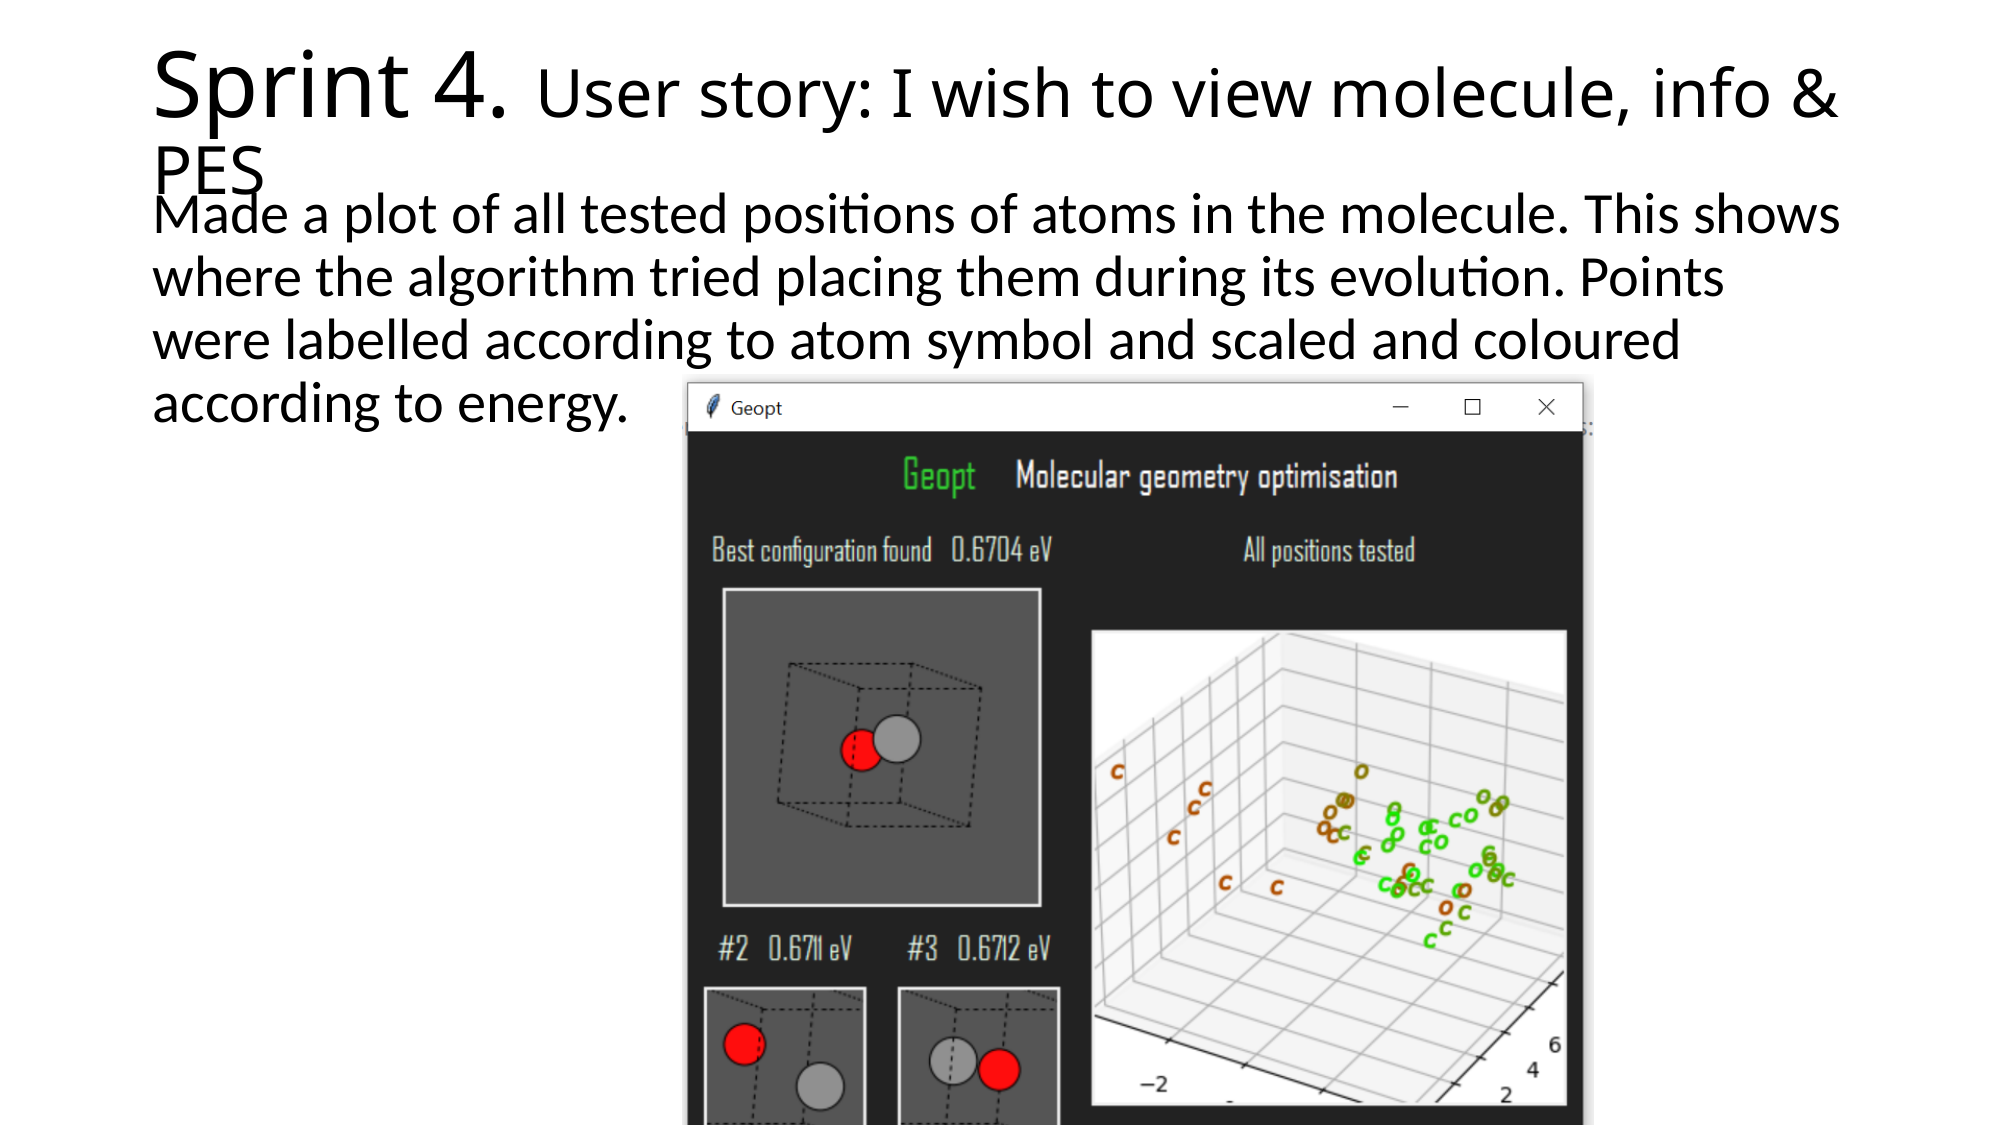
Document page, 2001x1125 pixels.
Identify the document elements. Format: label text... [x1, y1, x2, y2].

picture [682, 374, 1594, 1125]
title Sprint 4. User story: I wish to view molecule, info & PES [137, 14, 1863, 175]
list Made a plot of all tested positions of atoms in the molecule. This shows where the algorithm tried placing them during its evolution. Points were labelled according to atom symbol and scaled and coloured according to energy. [137, 175, 1863, 890]
